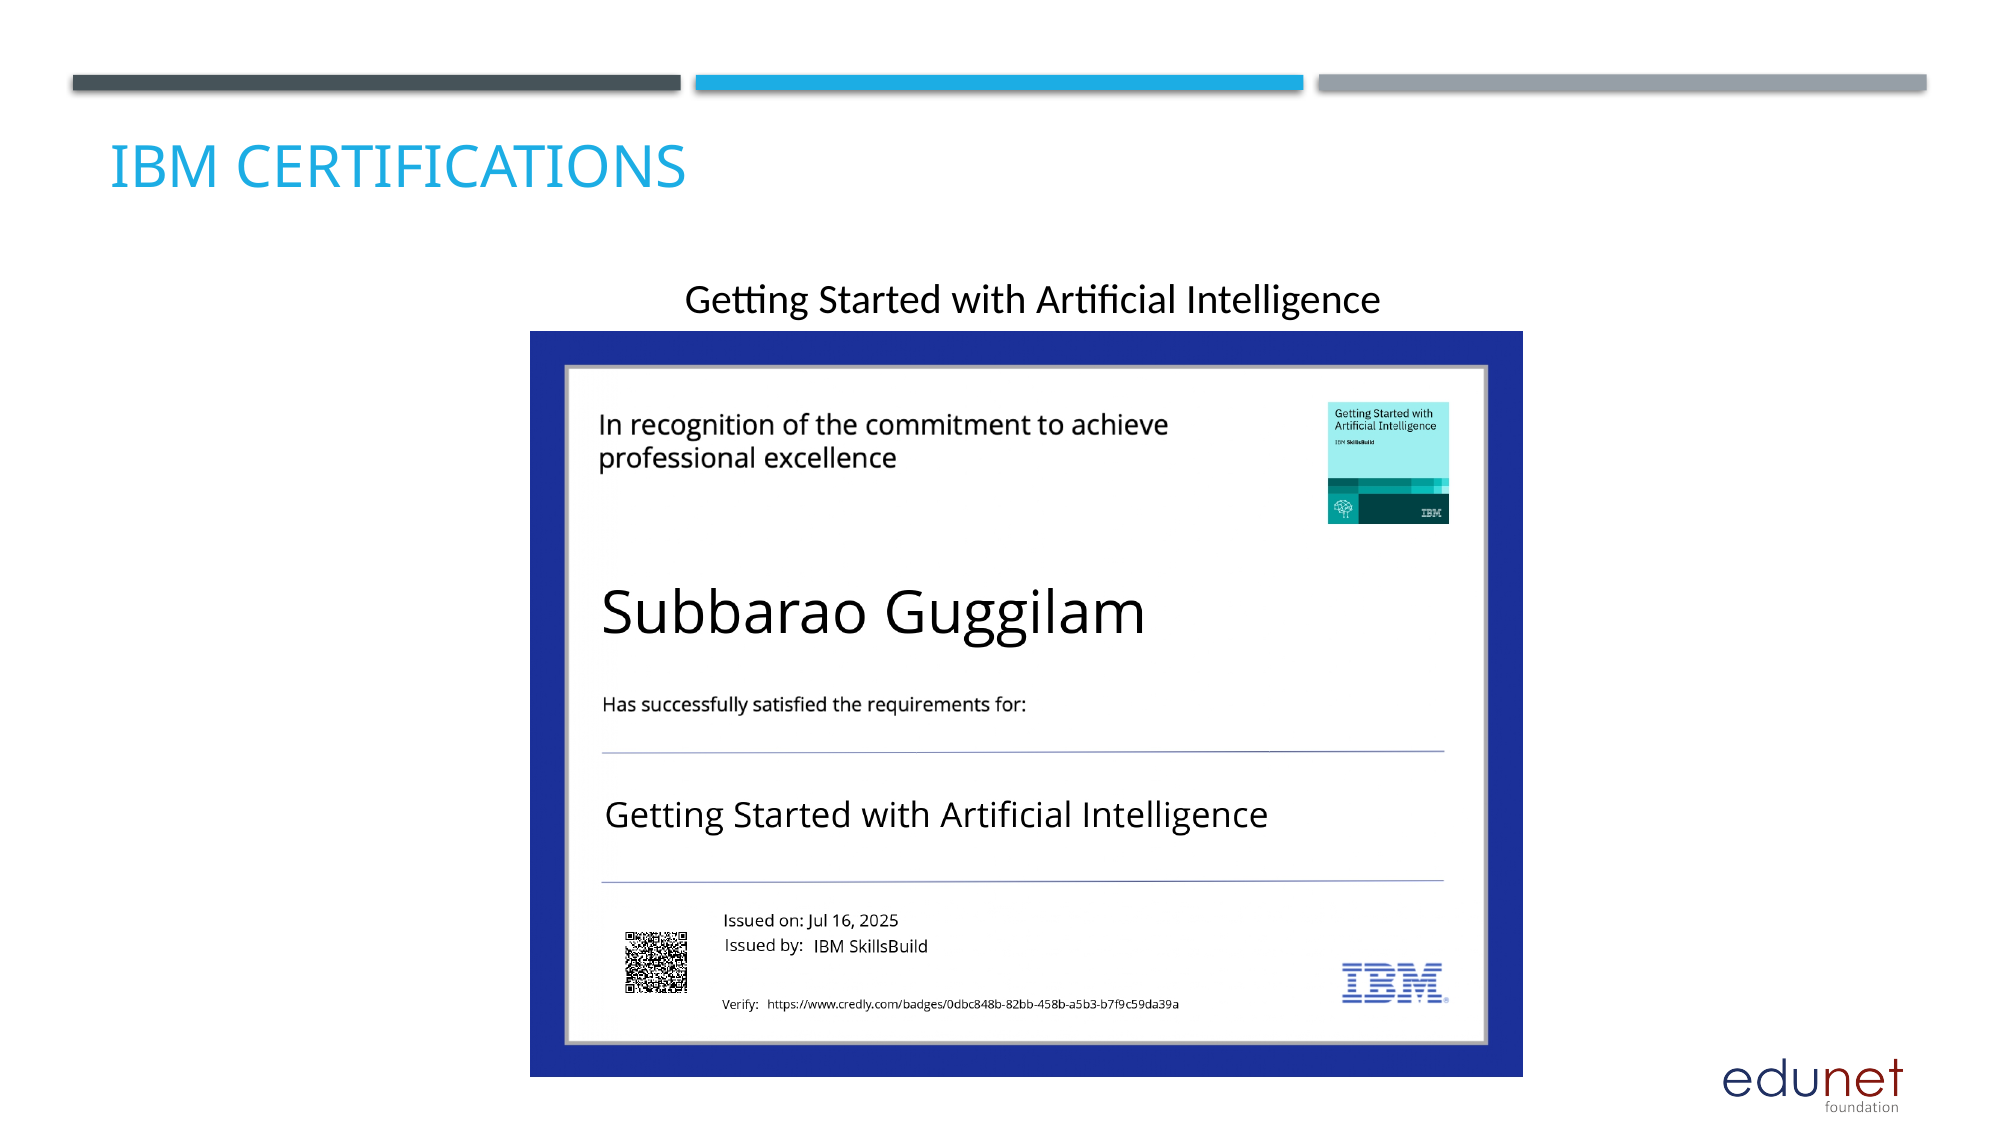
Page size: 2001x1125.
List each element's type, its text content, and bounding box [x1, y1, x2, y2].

picture [1719, 1056, 1905, 1116]
text_box Getting Started with Artificial Intelligence [153, 219, 1789, 330]
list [530, 331, 1524, 1099]
title IBM Certifications [95, 120, 1905, 208]
